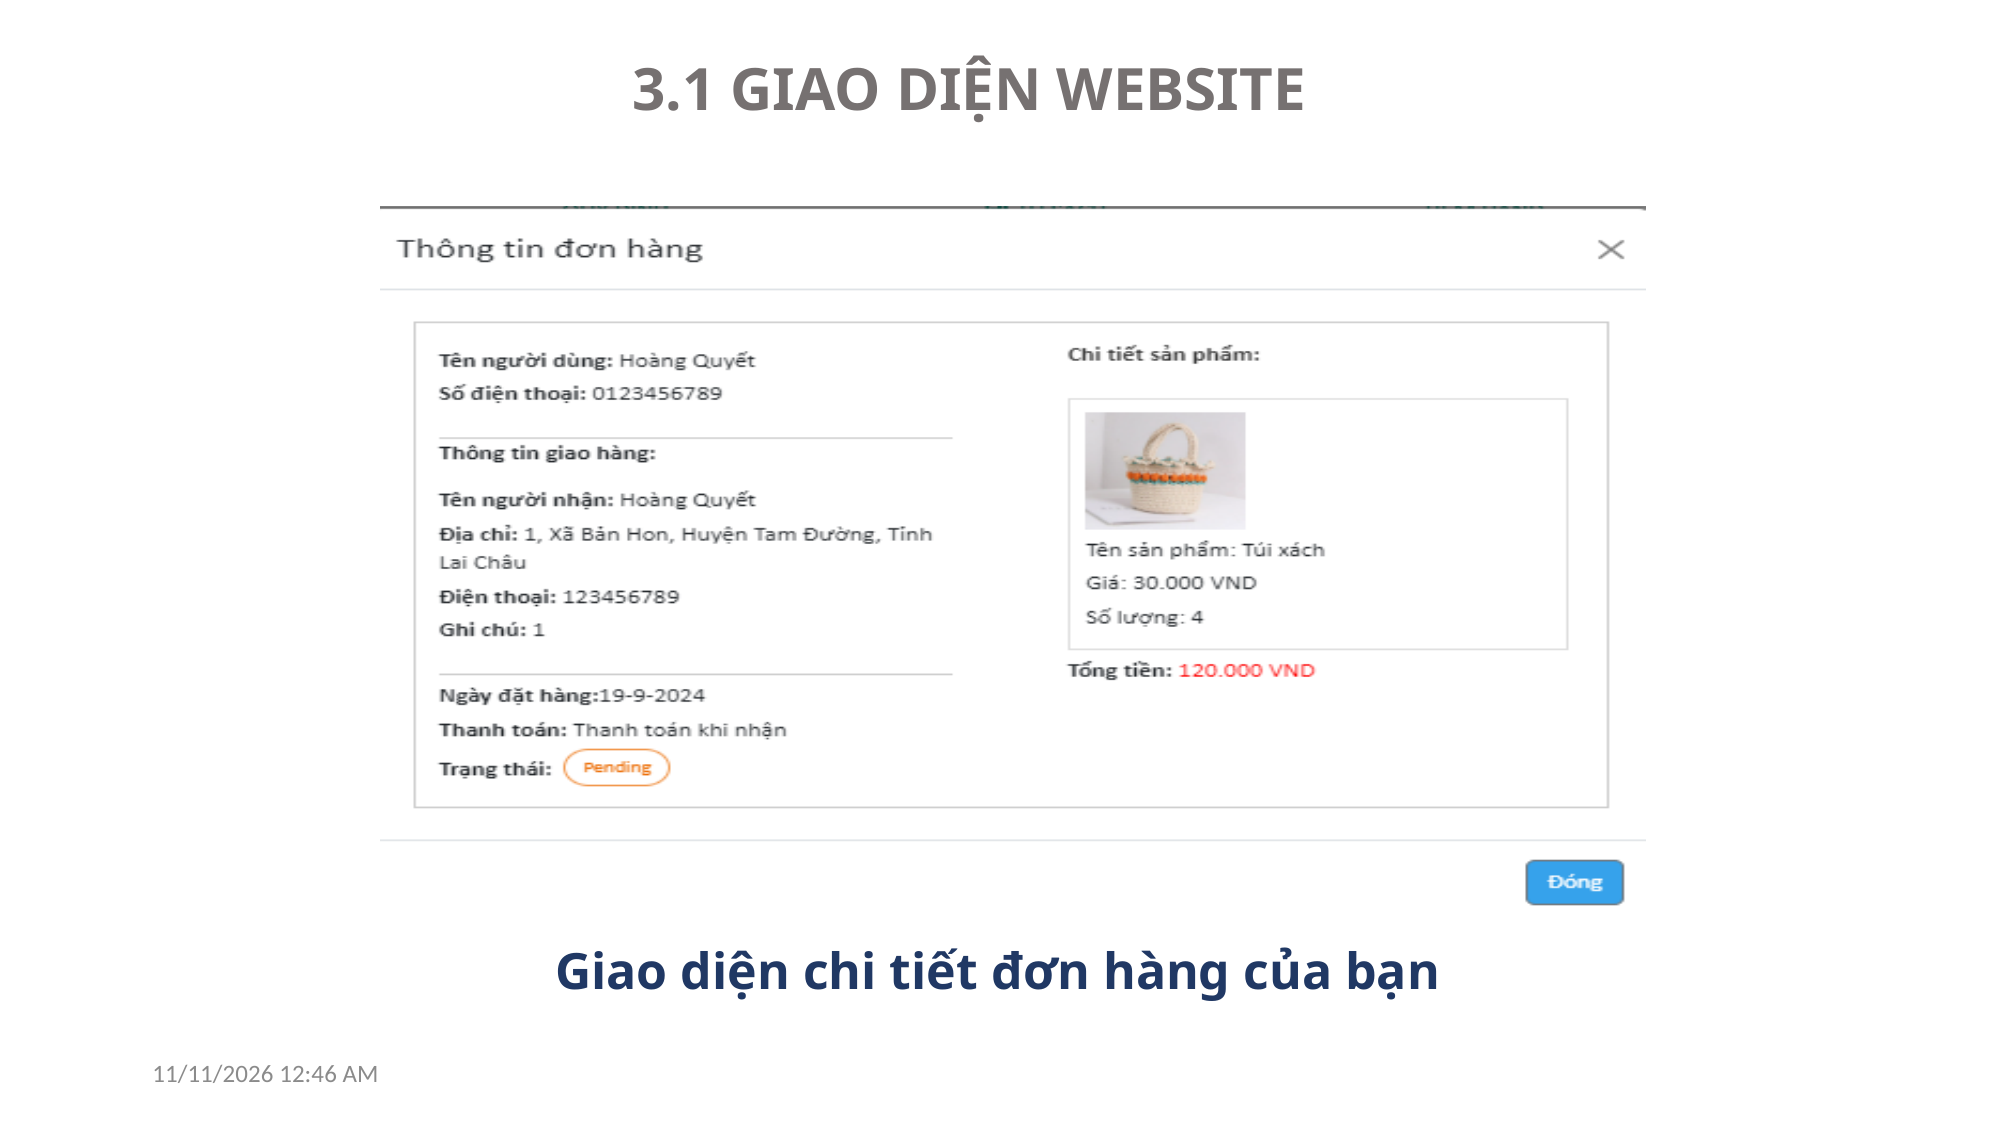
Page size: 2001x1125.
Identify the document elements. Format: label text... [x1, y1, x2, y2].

text_box Giao diện chi tiết đơn hàng của bạn [540, 932, 1460, 1007]
text_box 3.1 GIAO DIỆN WEBSITE [74, 44, 1865, 130]
picture [380, 206, 1646, 918]
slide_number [137, 1042, 588, 1103]
